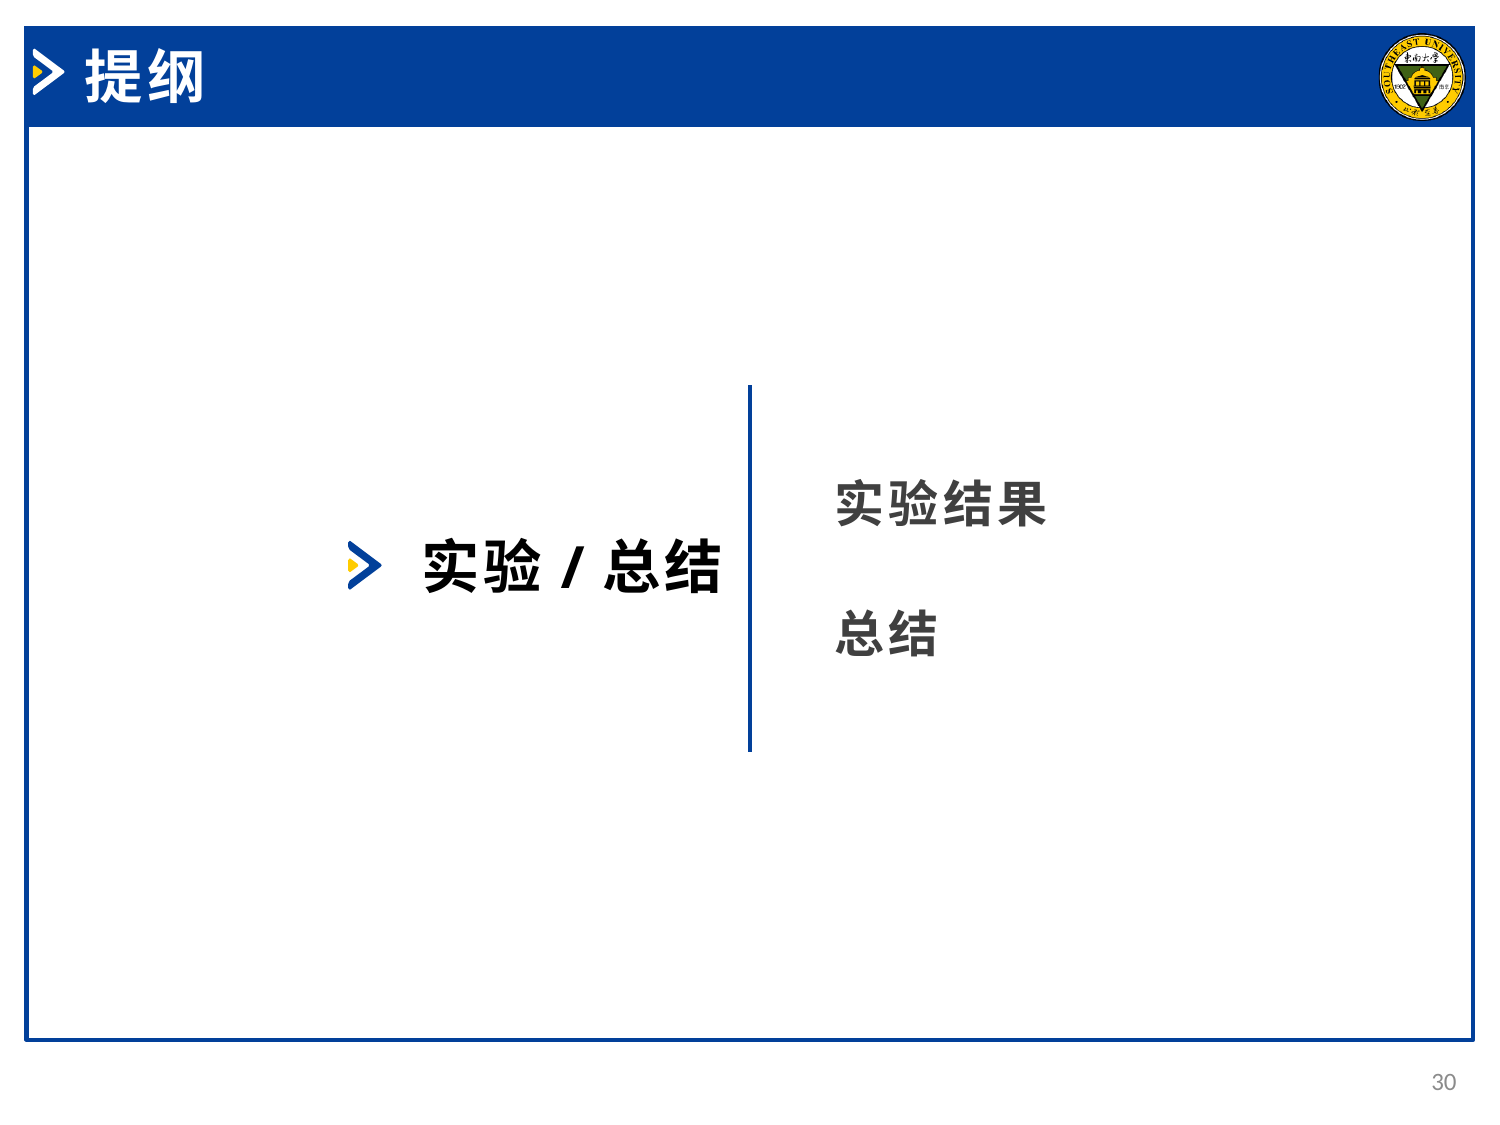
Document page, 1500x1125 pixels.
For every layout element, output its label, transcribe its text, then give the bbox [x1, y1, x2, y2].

picture [1378, 33, 1467, 121]
text_box 提纲 [70, 32, 605, 118]
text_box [348, 385, 1275, 752]
slide_number 30 [1382, 1051, 1472, 1111]
